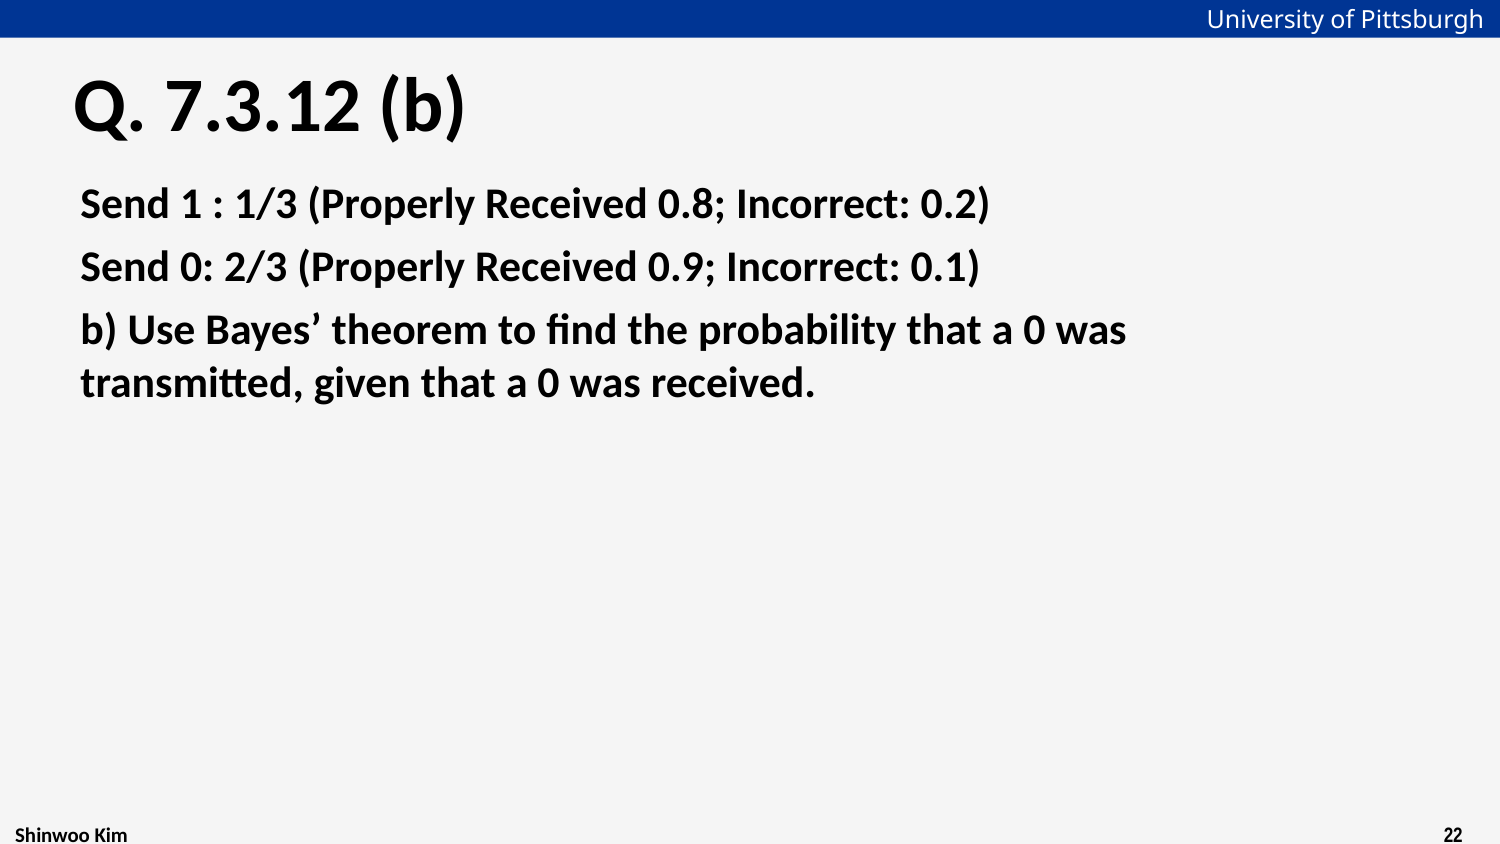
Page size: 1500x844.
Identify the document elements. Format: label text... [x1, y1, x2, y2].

title Q. 7.3.12 (b) [58, 53, 1304, 148]
list Send 1 : 1/3 (Properly Received 0.8; Incorrect: 0.2) Send 0: 2/3 (Properly Received 0.9; Incorrect: 0.1) b) Use Bayes’ theorem to find the probability that a 0 was transmitted, given that a 0 was received. [65, 167, 1361, 780]
